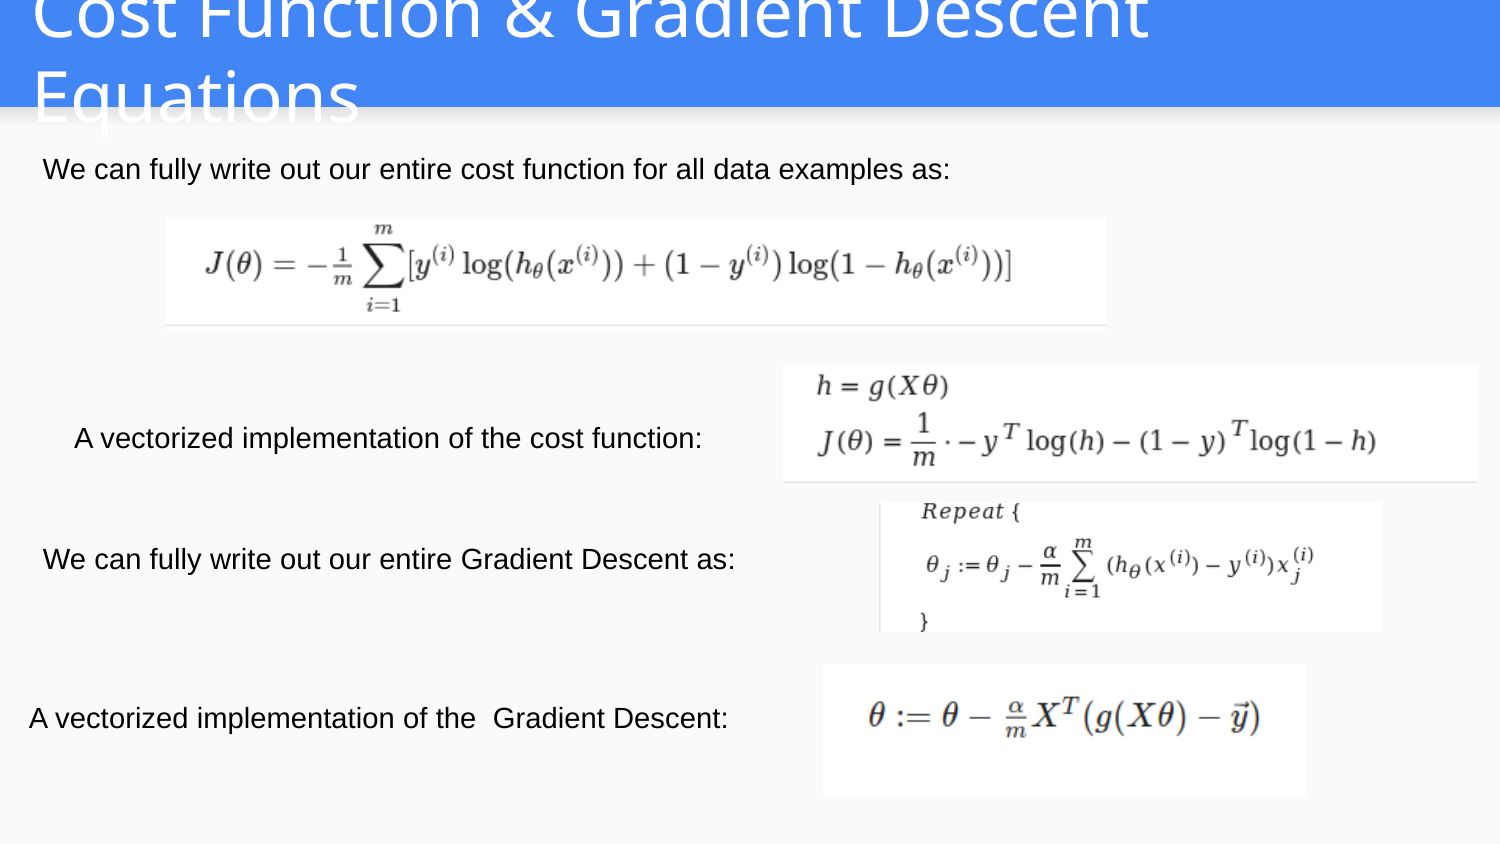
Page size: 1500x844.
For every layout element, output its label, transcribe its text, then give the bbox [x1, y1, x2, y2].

text_box We can fully write out our entire Gradient Descent as: [27, 520, 893, 665]
text_box We can fully write out our entire cost function for all data examples as: [27, 130, 1244, 230]
title Cost Function & Gradient Descent Equations [16, 2, 1464, 102]
picture [878, 502, 1382, 632]
picture [166, 217, 1106, 331]
text_box A vectorized implementation of the cost function: [59, 404, 924, 520]
text_box A vectorized implementation of the Gradient Descent: [13, 684, 820, 804]
picture [782, 365, 1477, 485]
picture [823, 664, 1307, 800]
